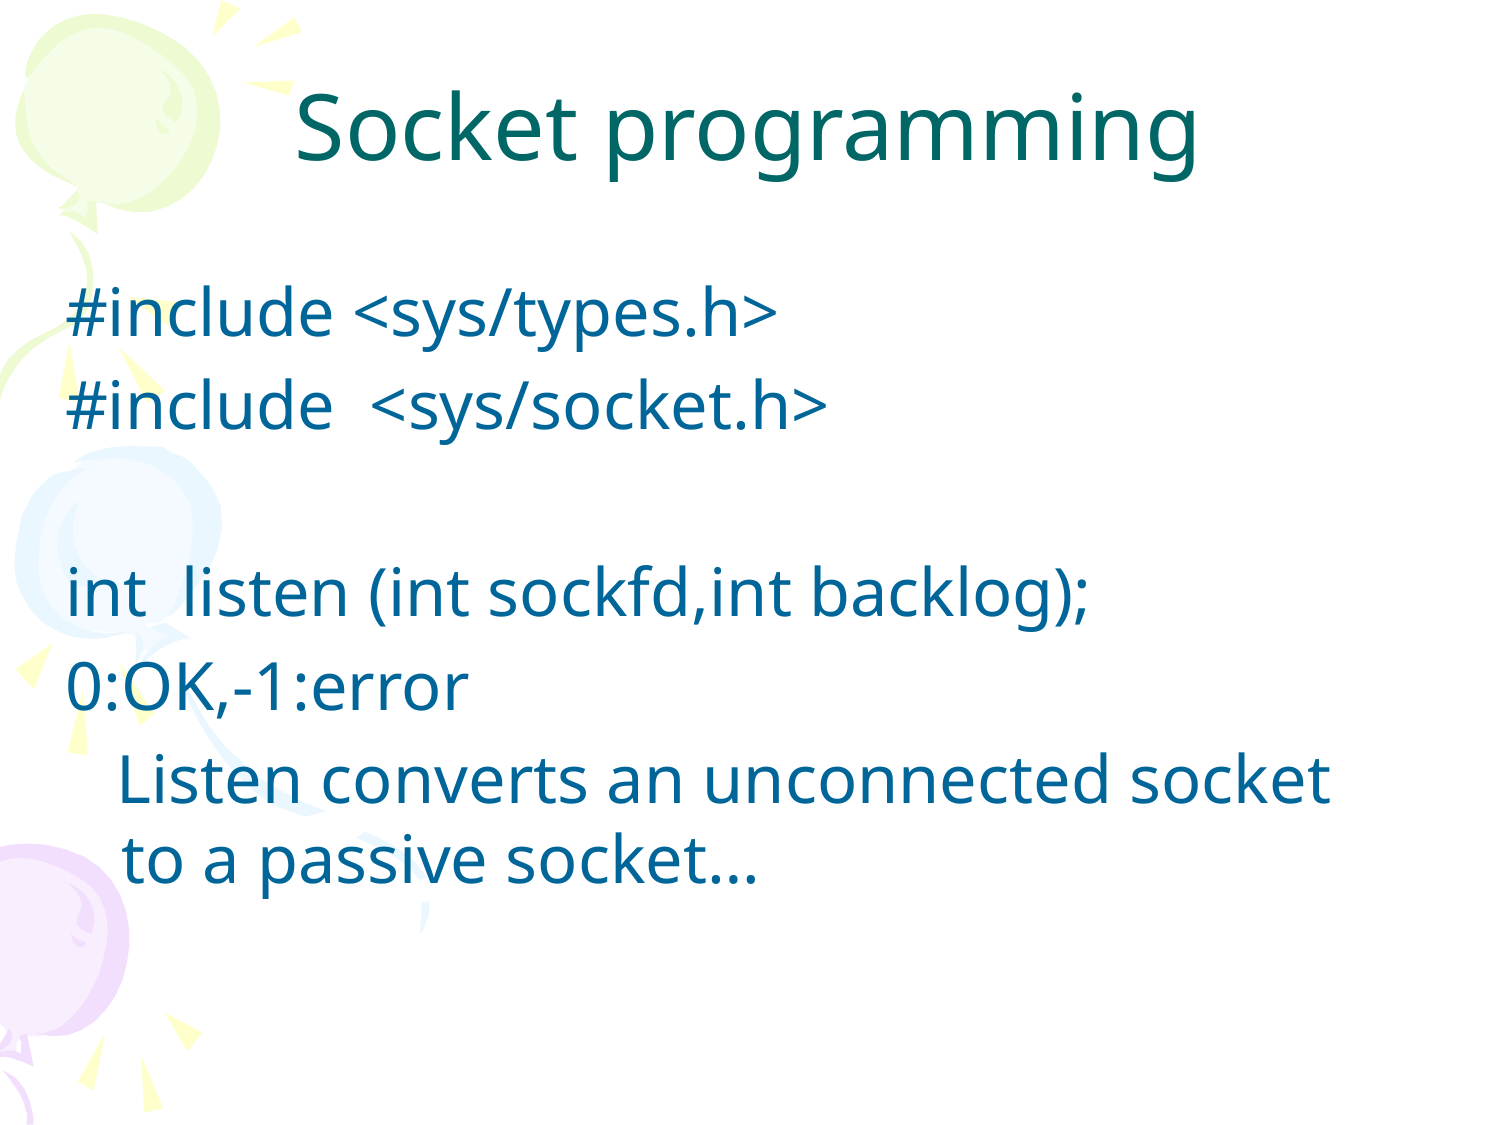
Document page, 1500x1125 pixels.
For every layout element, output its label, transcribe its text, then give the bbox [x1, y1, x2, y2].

title Socket programming [72, 16, 1425, 188]
list #include <sys/types.h> #include <sys/socket.h> int listen (int sockfd,int backlog); 0:OK,-1:error Listen converts an unconnected socket to a passive socket… [50, 262, 1425, 1013]
